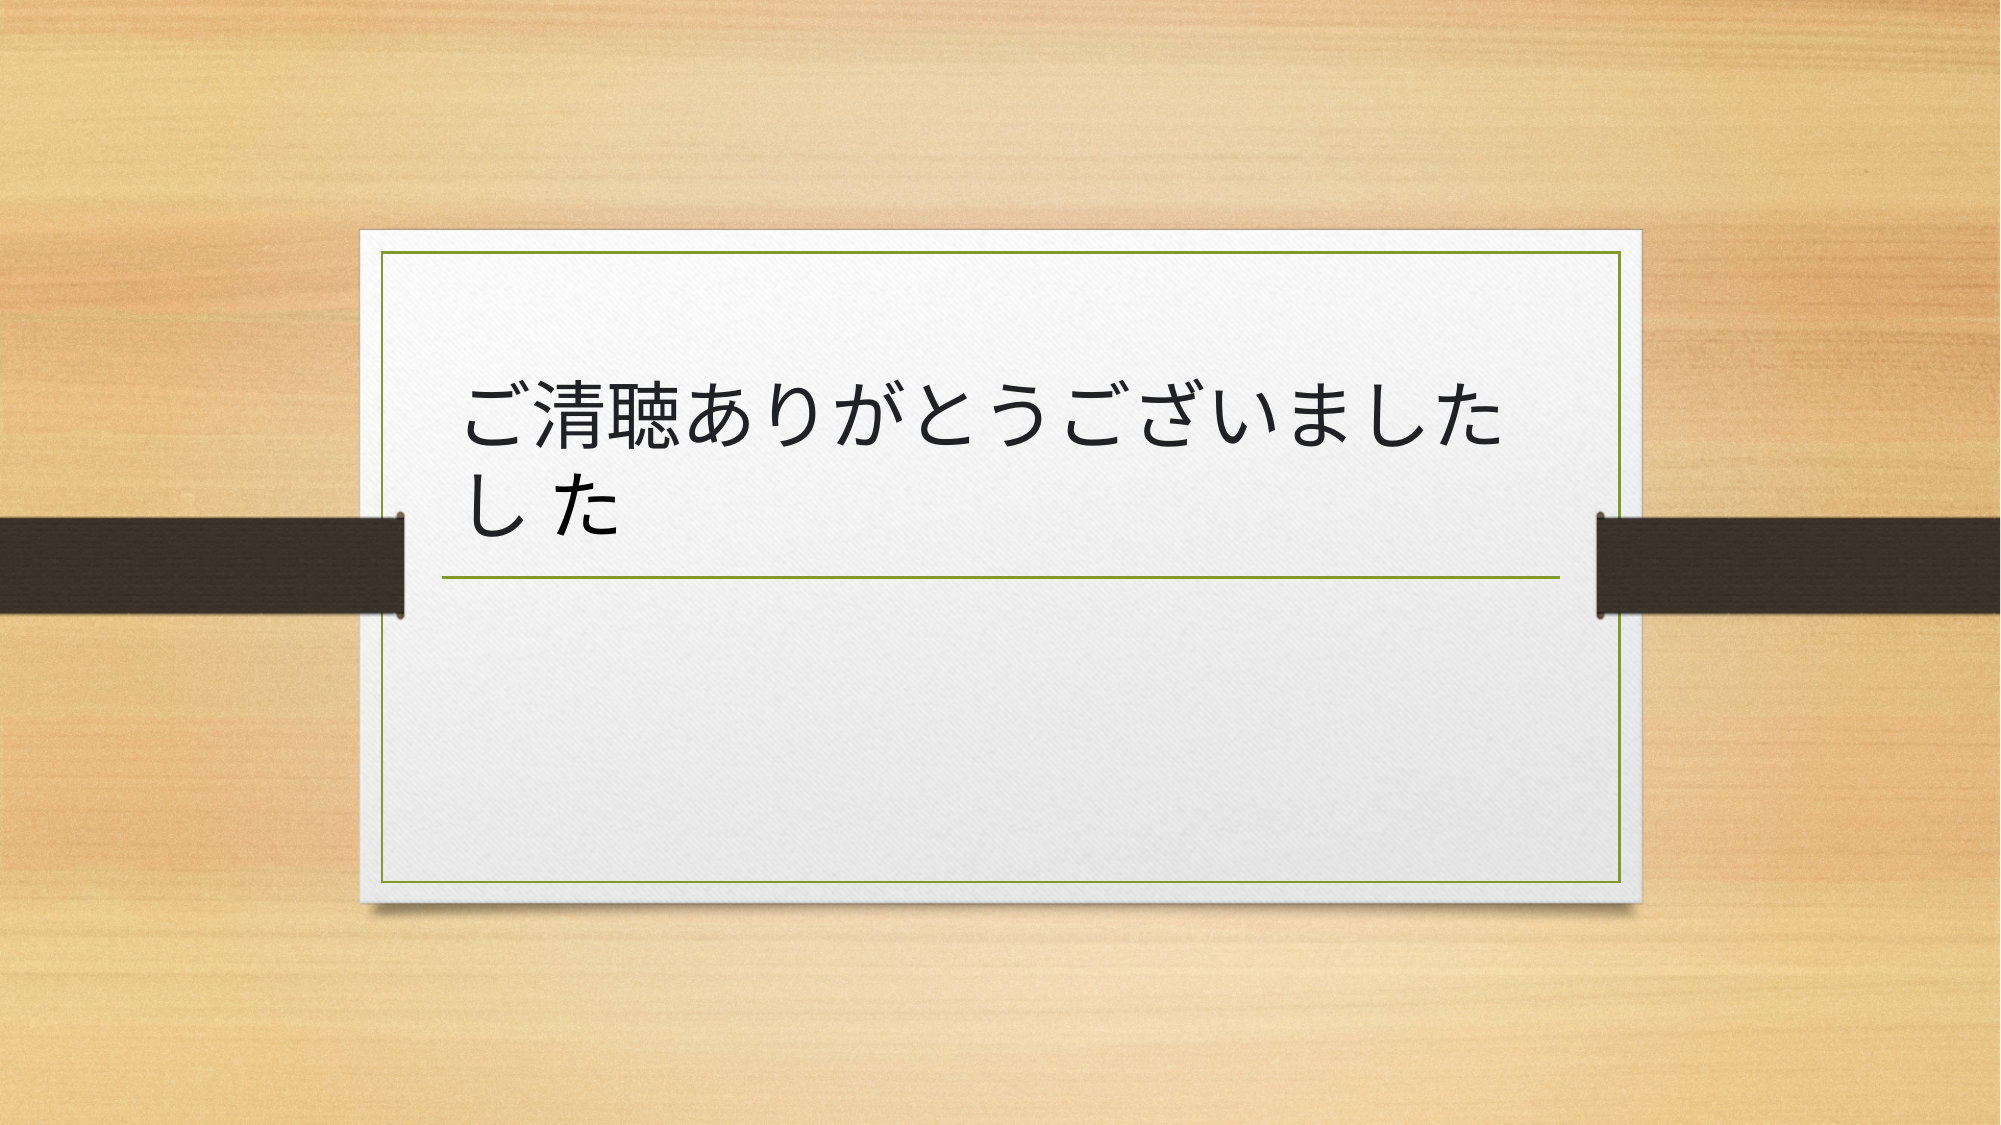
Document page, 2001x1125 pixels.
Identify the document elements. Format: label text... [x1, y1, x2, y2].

picture [0, 0, 2001, 1125]
title ご清聴ありがとうございましたし た [441, 306, 1560, 556]
